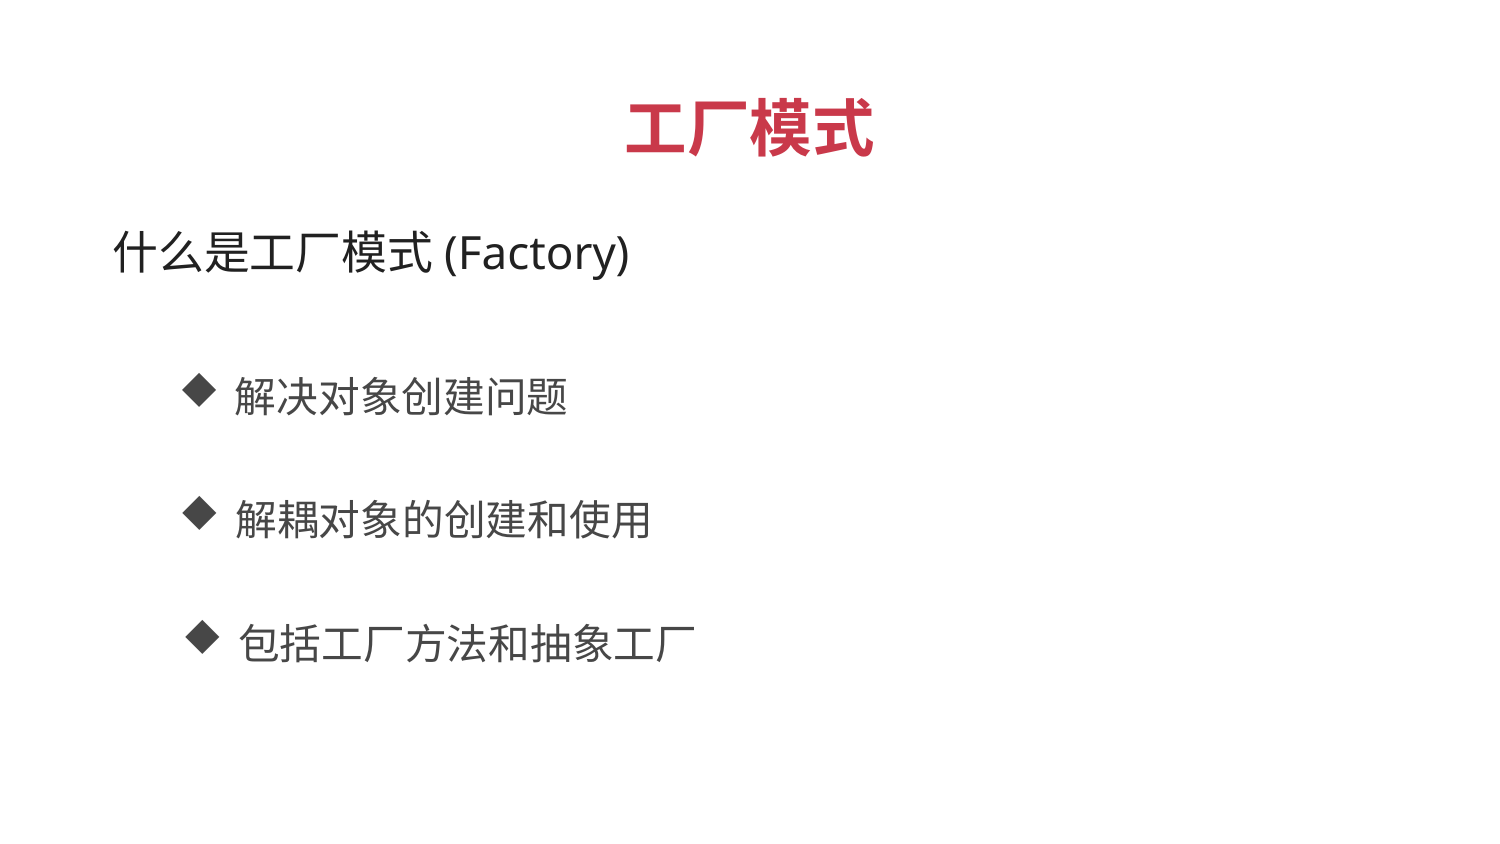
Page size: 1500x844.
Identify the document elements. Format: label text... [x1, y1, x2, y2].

text_box 包括工厂方法和抽象工厂 [91, 610, 1497, 675]
text_box 工厂模式 [609, 81, 891, 172]
list 什么是工厂模式(Factory) [76, 208, 1427, 293]
text_box 解决对象创建问题 [88, 363, 1494, 428]
text_box 解耦对象的创建和使用 [89, 486, 1495, 552]
